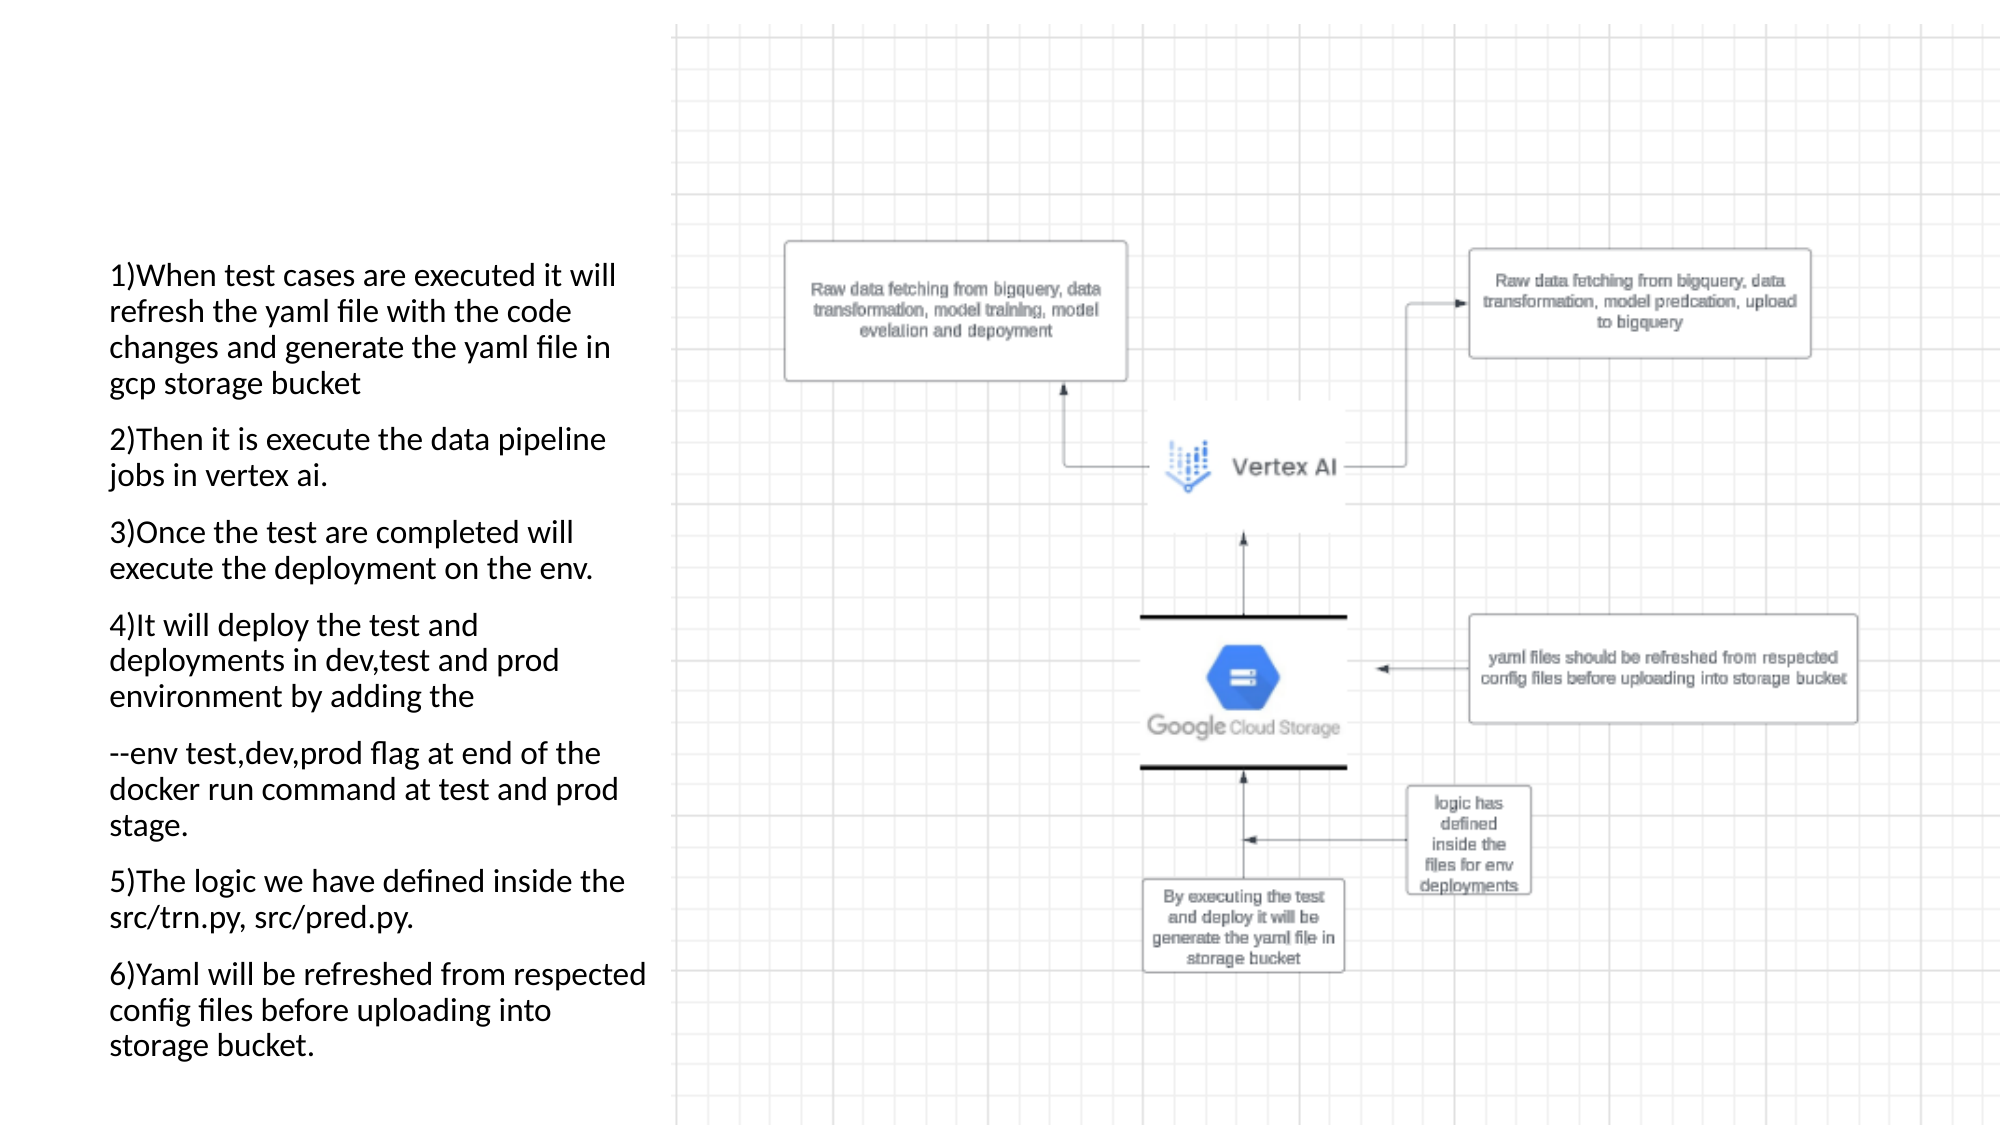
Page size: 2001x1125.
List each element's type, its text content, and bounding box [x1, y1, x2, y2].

list 1)When test cases are executed it will refresh the yaml file with the code changes and generate the yaml file in gcp storage bucket 2)Then it is execute the data pipeline jobs in vertex ai. 3)Once the test are completed will execute the deployment on the env. 4)It will deploy the test and deployments in dev,test and prod environment by adding the --env test,dev,prod flag at end of the docker run command at test and prod stage. 5)The logic we have defined inside the src/trn.py, src/pred.py. 6)Yaml will be refreshed from respected config files before uploading into storage bucket. [94, 250, 671, 1101]
picture [671, 24, 2000, 1125]
